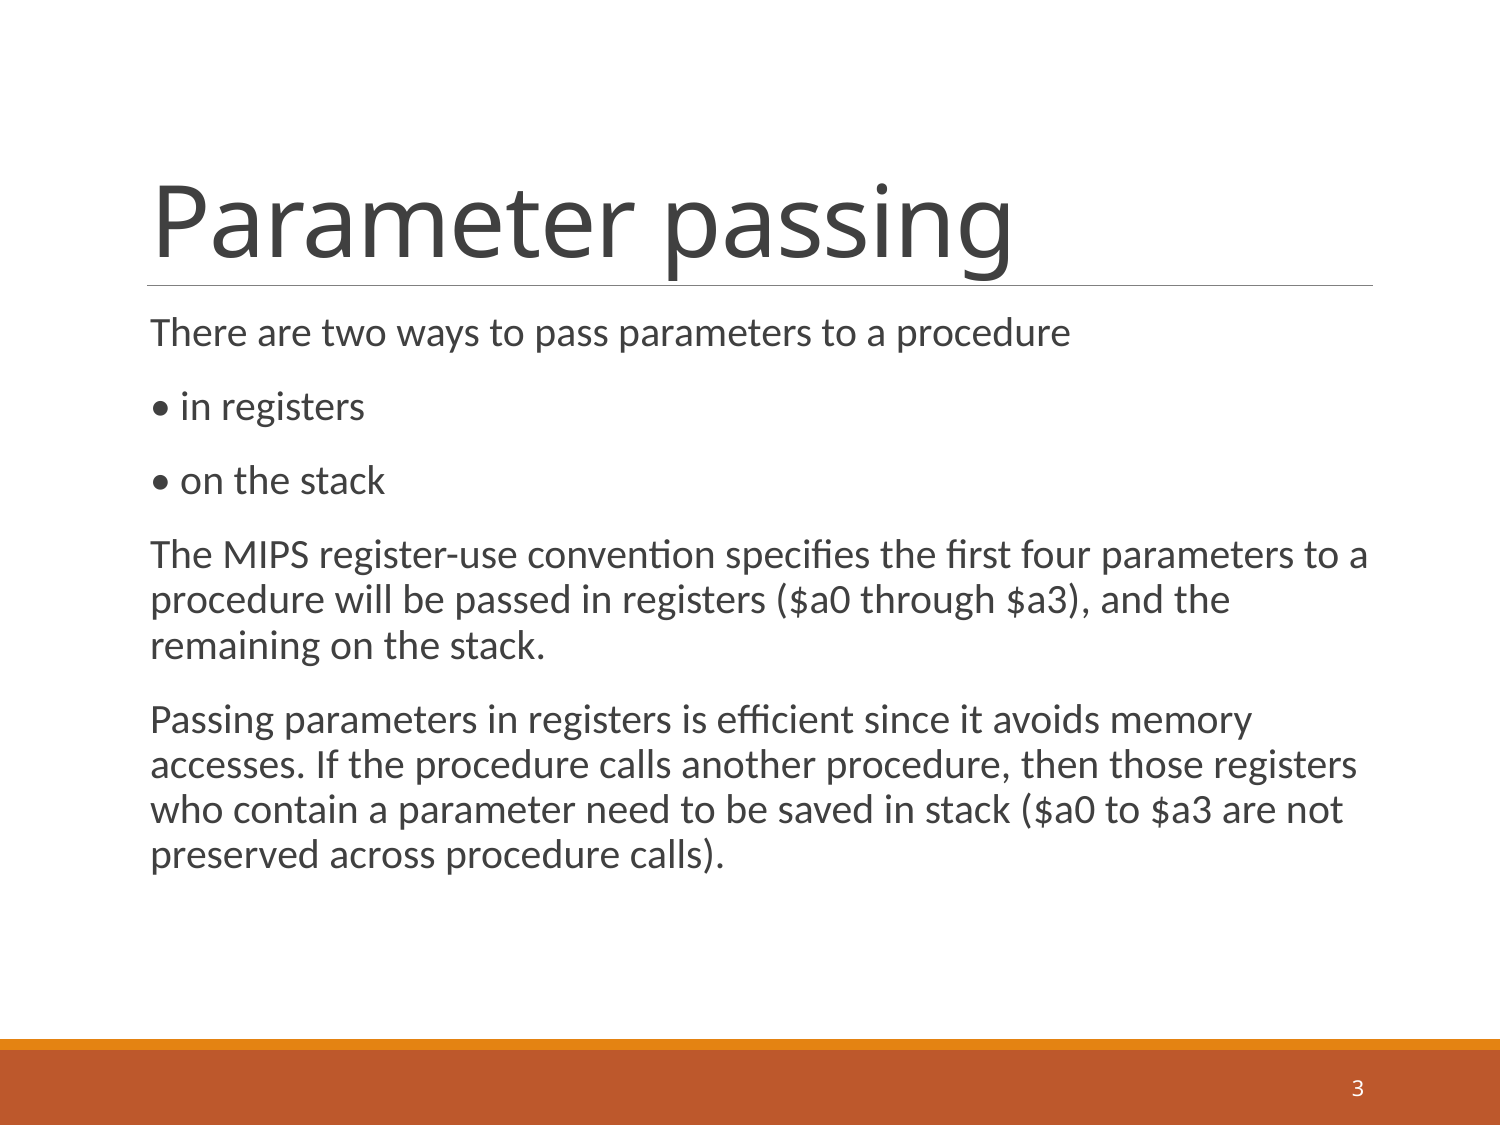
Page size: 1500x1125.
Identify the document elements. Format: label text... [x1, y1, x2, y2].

slide_number 3 [1218, 1059, 1380, 1120]
title Parameter passing [135, 47, 1373, 285]
list There are two ways to pass parameters to a procedure • in registers • on the stack The MIPS register-use convention specifies the first four parameters to a procedure will be passed in registers ($a0 through $a3), and the remaining on the stack. Passing parameters in registers is efficient since it avoids memory accesses. If the procedure calls another procedure, then those registers who contain a parameter need to be saved in stack ($a0 to $a3 are not preserved across procedure calls). [135, 302, 1373, 963]
